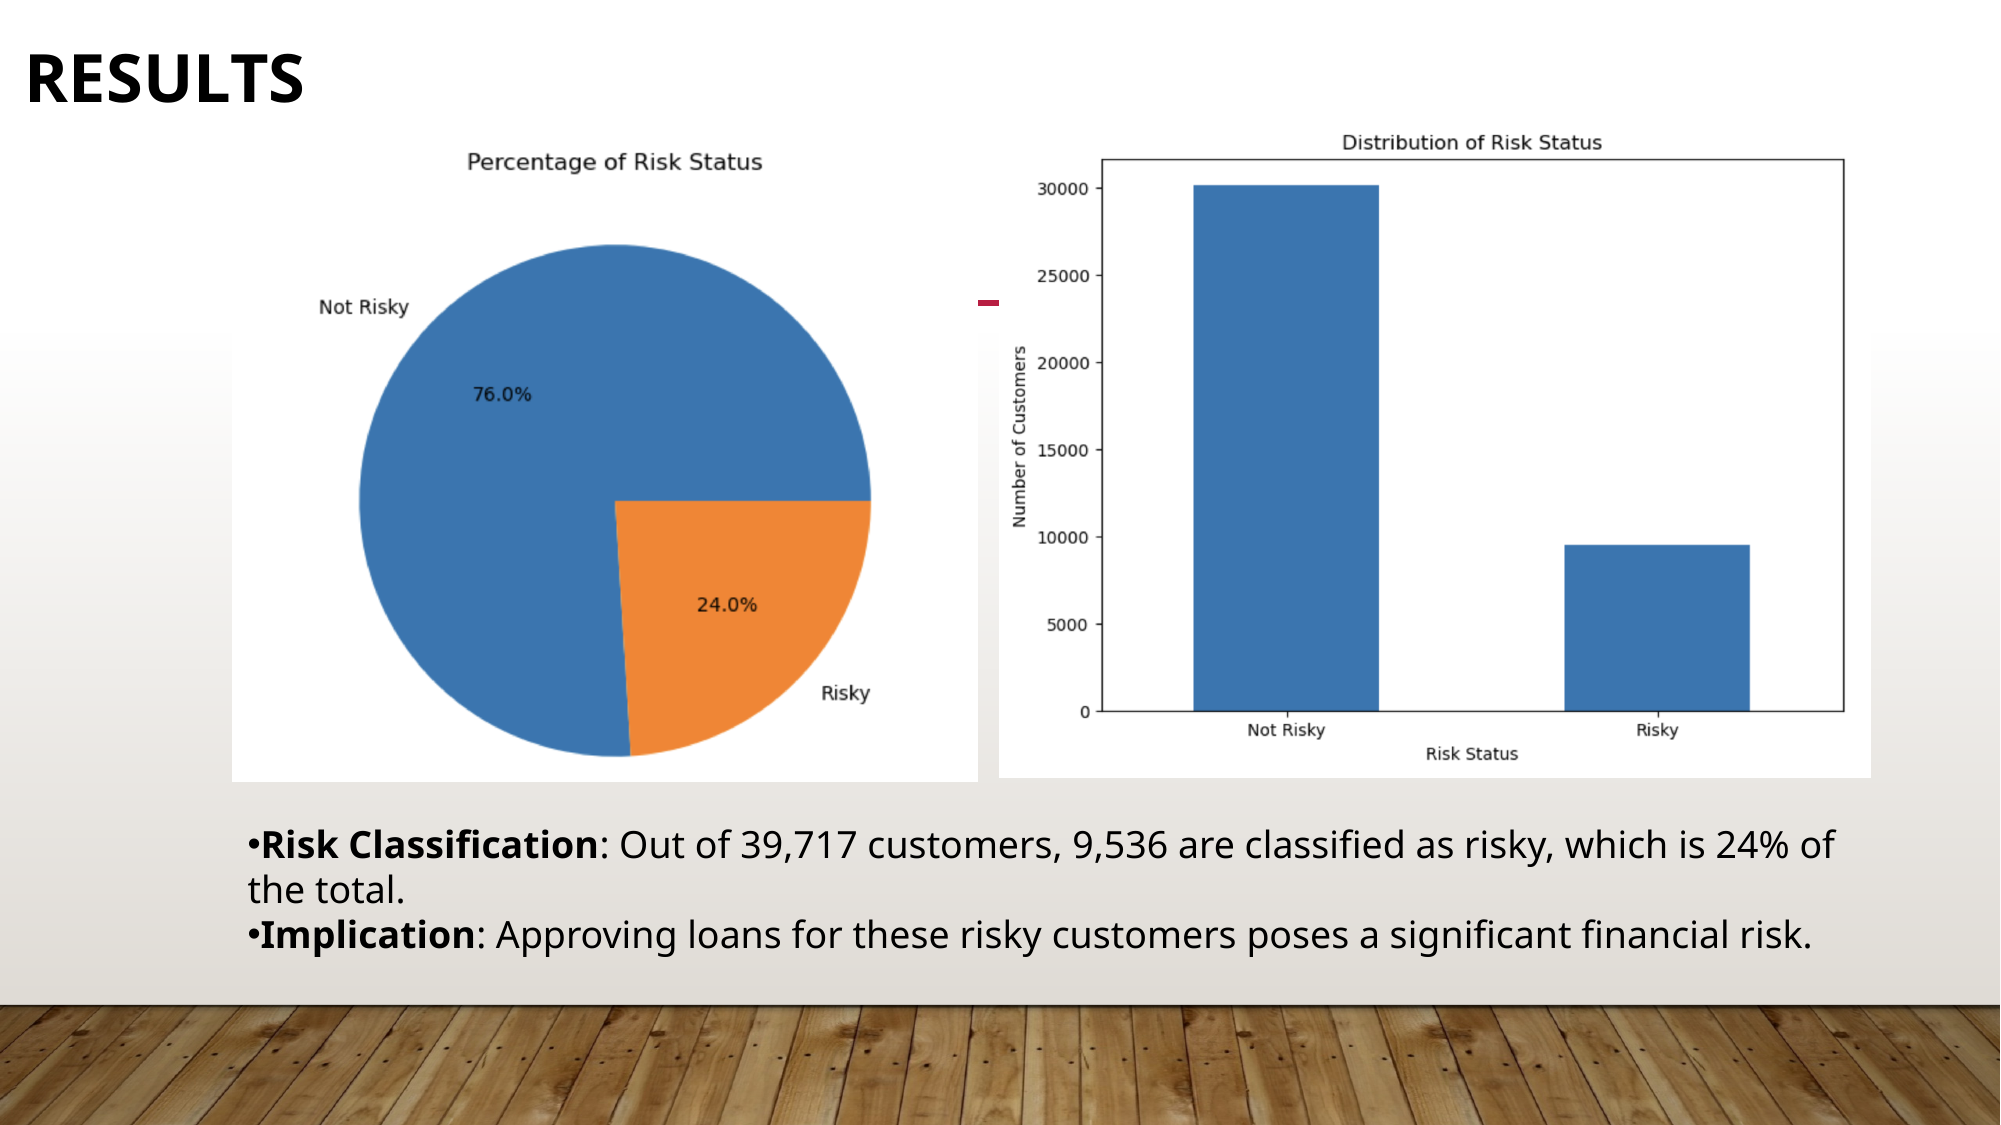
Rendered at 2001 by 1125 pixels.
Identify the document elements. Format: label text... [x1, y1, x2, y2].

title Results [10, 0, 522, 198]
text_box Risk Classification: Out of 39,717 customers, 9,536 are classified as risky, which is 24% of the total. Implication: Approving loans for these risky customers poses a significant financial risk. [232, 785, 1863, 992]
picture [232, 136, 978, 782]
picture [999, 133, 1871, 779]
picture [0, 1005, 2000, 1125]
